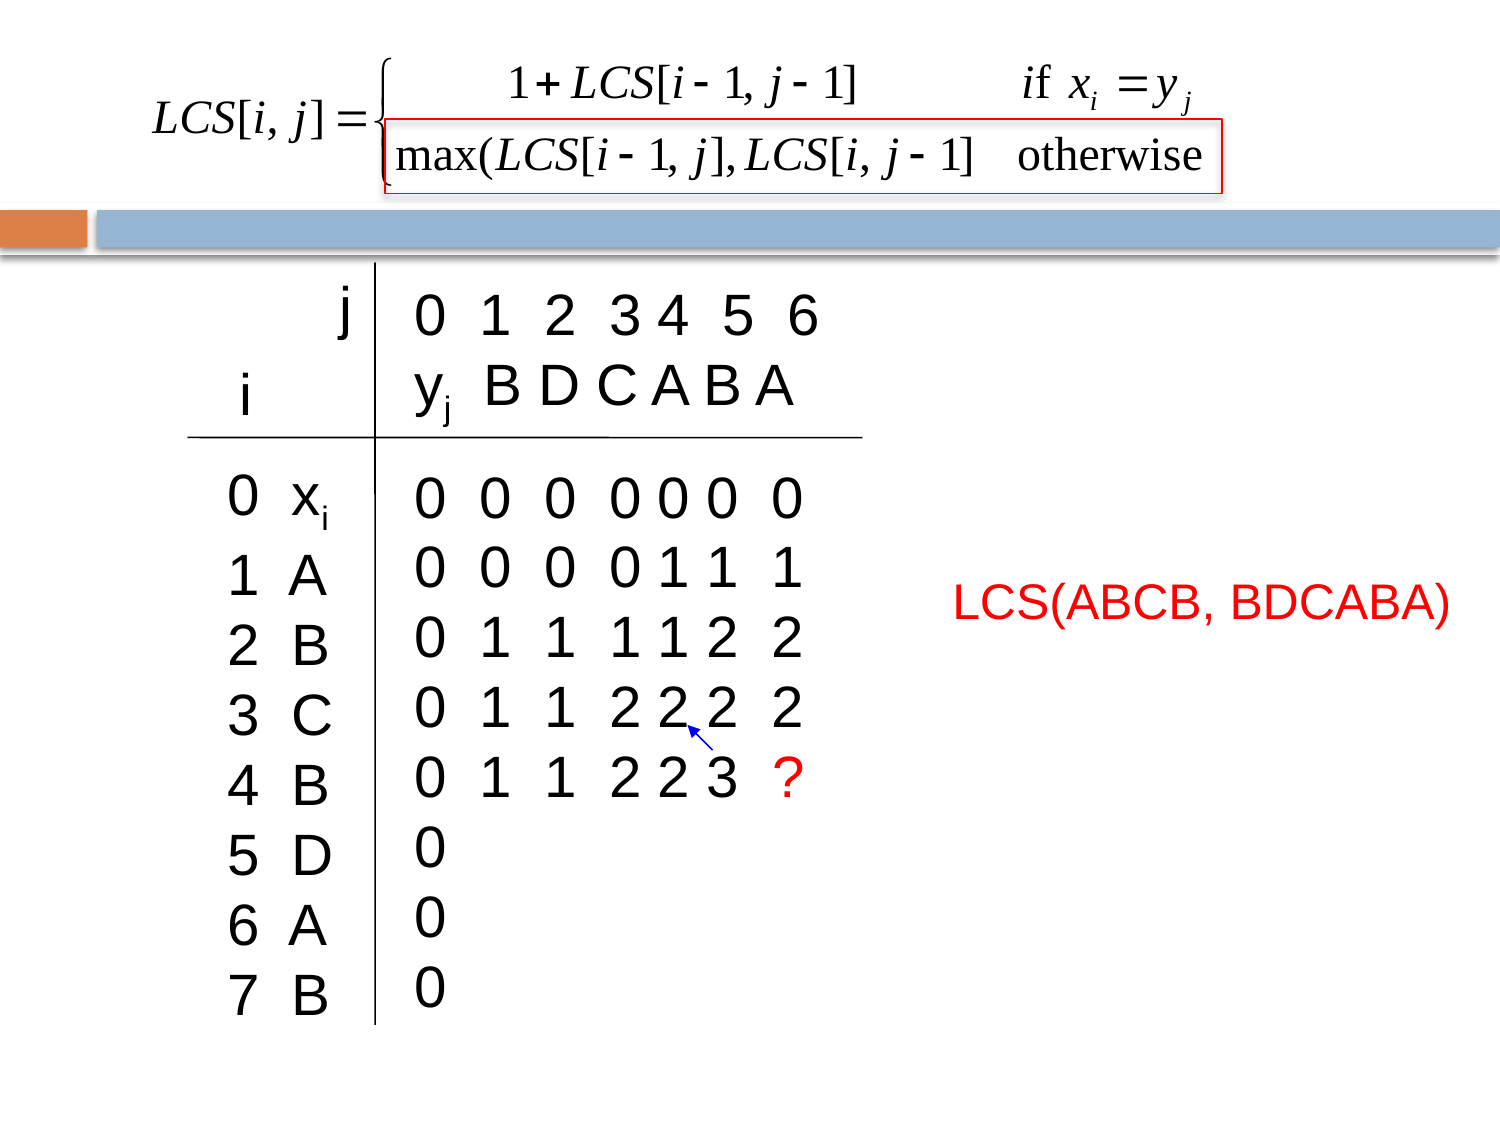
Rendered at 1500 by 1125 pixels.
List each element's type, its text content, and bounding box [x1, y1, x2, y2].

text_box LCS(ABCB, BDCABA) [937, 562, 1485, 638]
text_box 0 xi 1 A 2 B 3 C 4 B 5 D 6 A 7 B [212, 449, 375, 1035]
text_box 0 0 0 0 0 0 0 0 0 0 0 1 1 1 0 1 1 1 1 2 2 0 1 1 2 2 2 2 0 1 1 2 2 3 ? 0 0 0 [399, 452, 863, 1027]
text_box 0 1 2 3 4 5 6 yj B D C A B A [399, 269, 1288, 435]
text_box [687, 724, 713, 751]
text_box j [324, 262, 450, 348]
text_box [1217, 118, 1223, 194]
text_box i [225, 350, 350, 435]
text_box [143, 49, 1213, 194]
